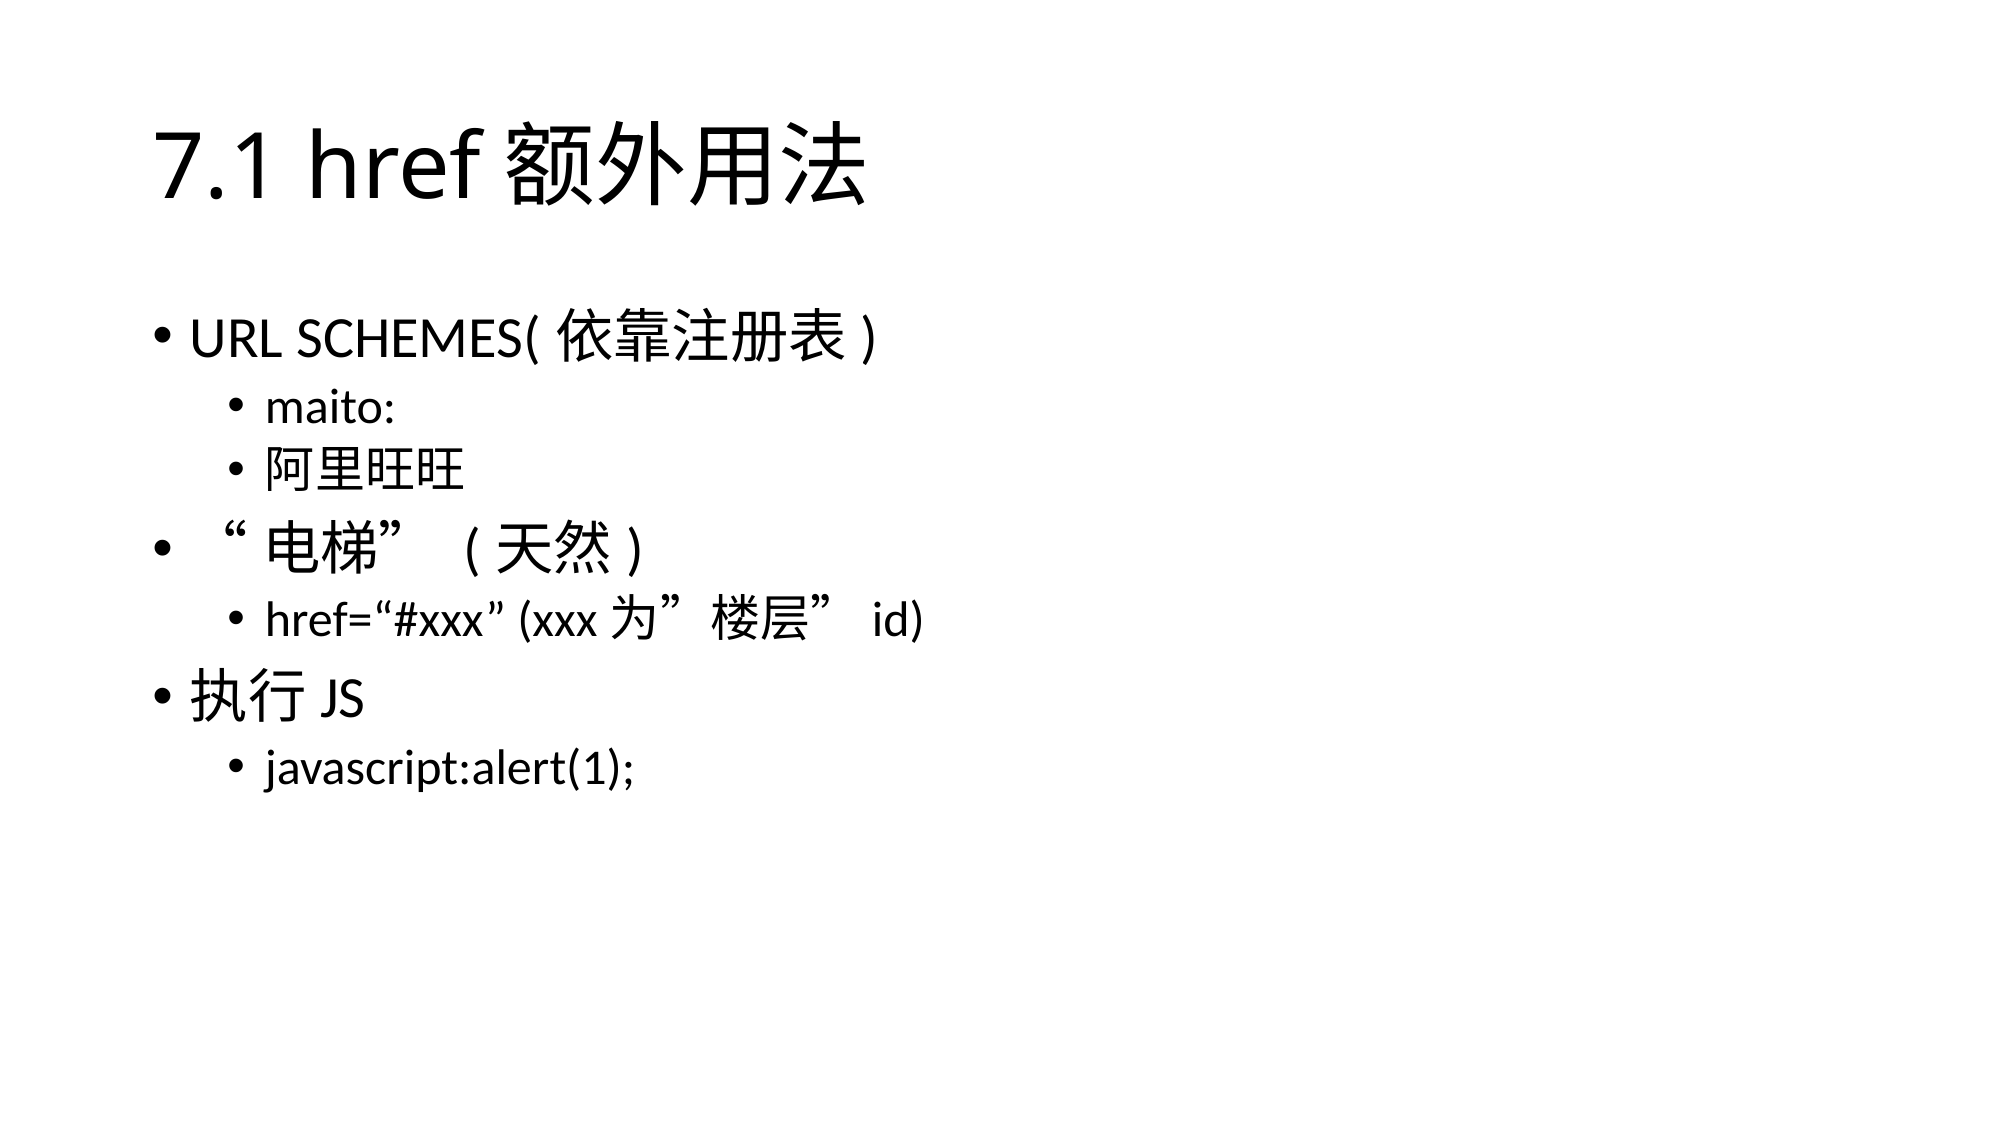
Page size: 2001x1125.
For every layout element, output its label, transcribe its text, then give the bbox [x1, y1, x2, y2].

list URL SCHEMES(依靠注册表) maito: 阿里旺旺 “电梯” (天然) href=“#xxx” (xxx为”楼层”id) 执行JS javascript:alert(1); [137, 299, 1863, 1014]
title 7.1 href额外用法 [137, 59, 1863, 278]
